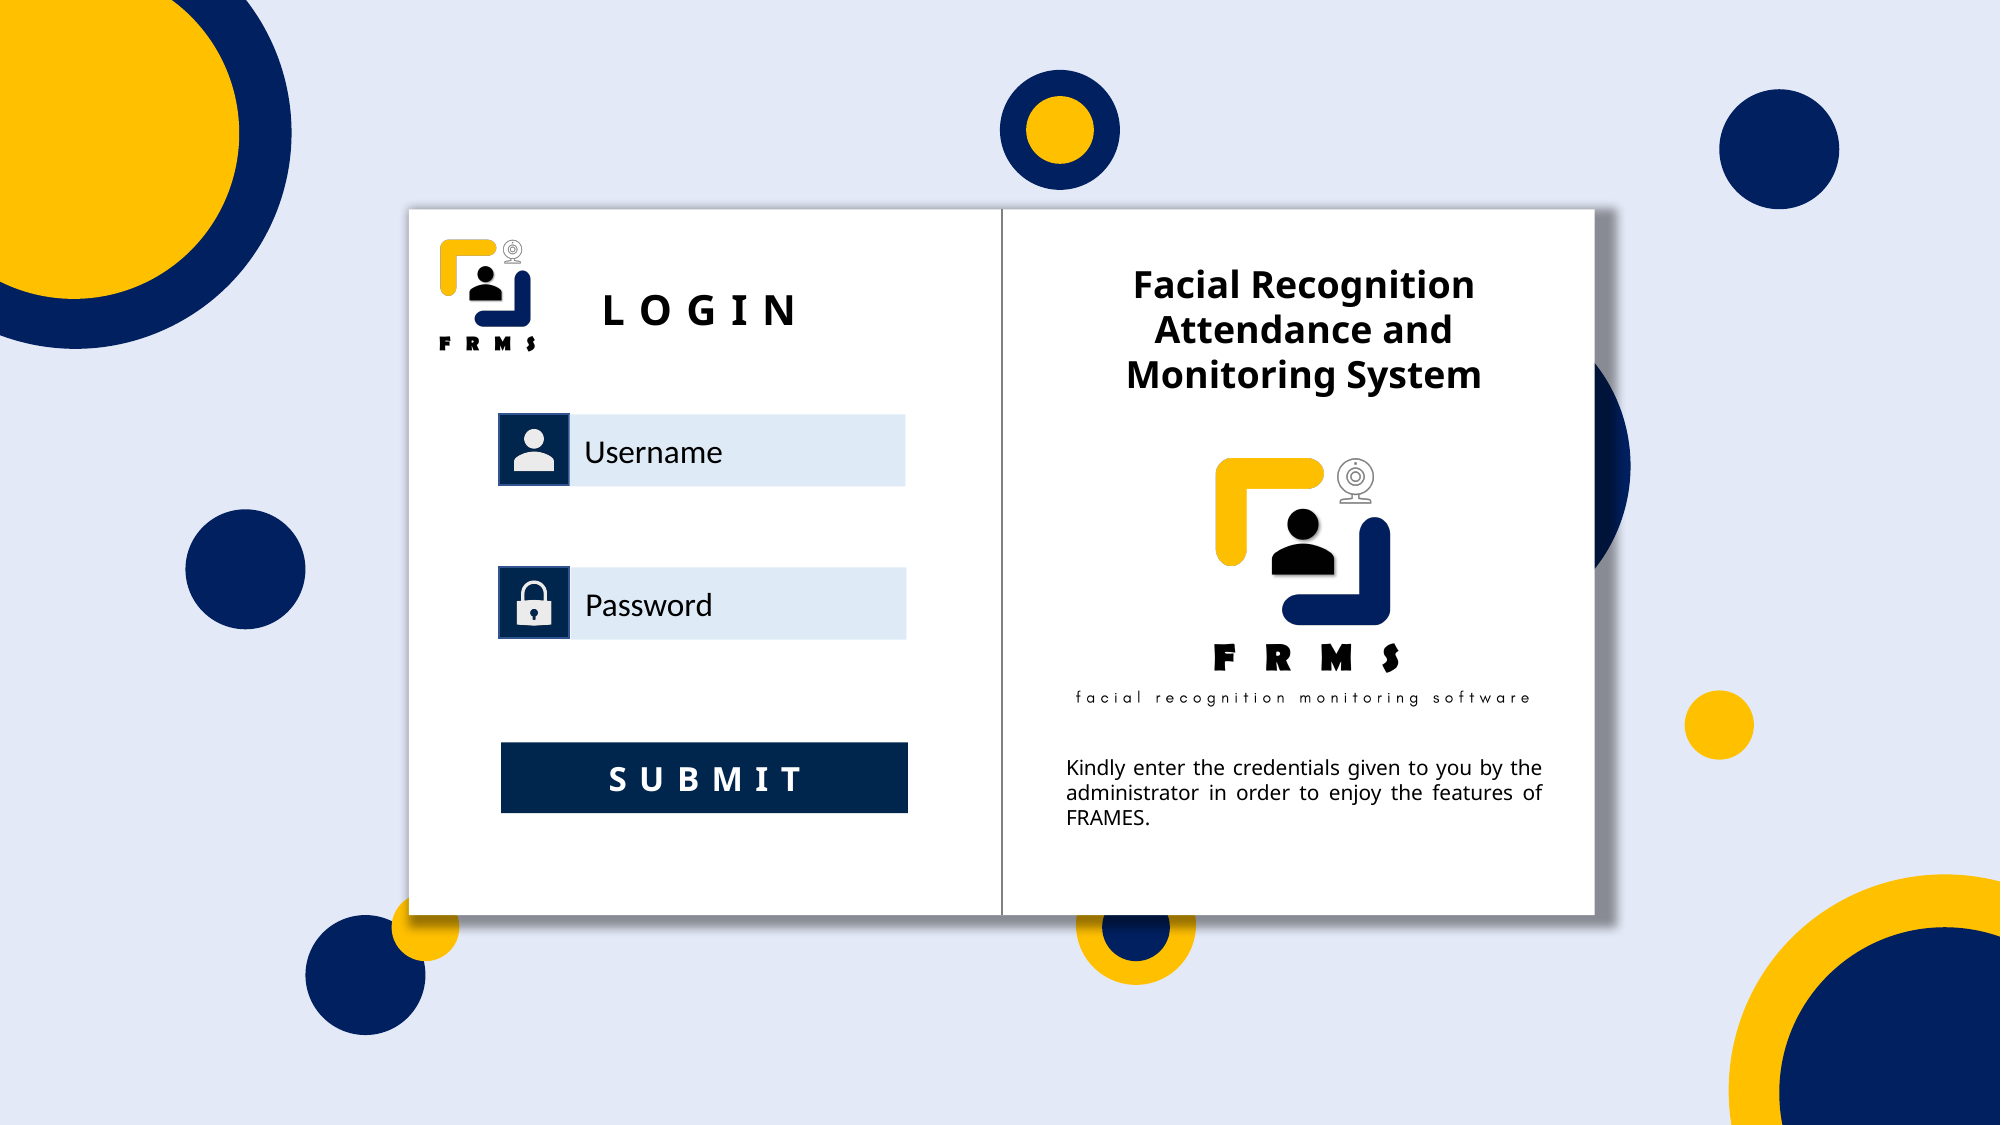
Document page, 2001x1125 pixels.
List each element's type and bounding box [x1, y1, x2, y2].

text_box [0, 0, 2000, 1125]
text_box [498, 414, 906, 487]
picture [425, 235, 545, 356]
picture [1066, 449, 1544, 717]
text_box [498, 567, 907, 640]
